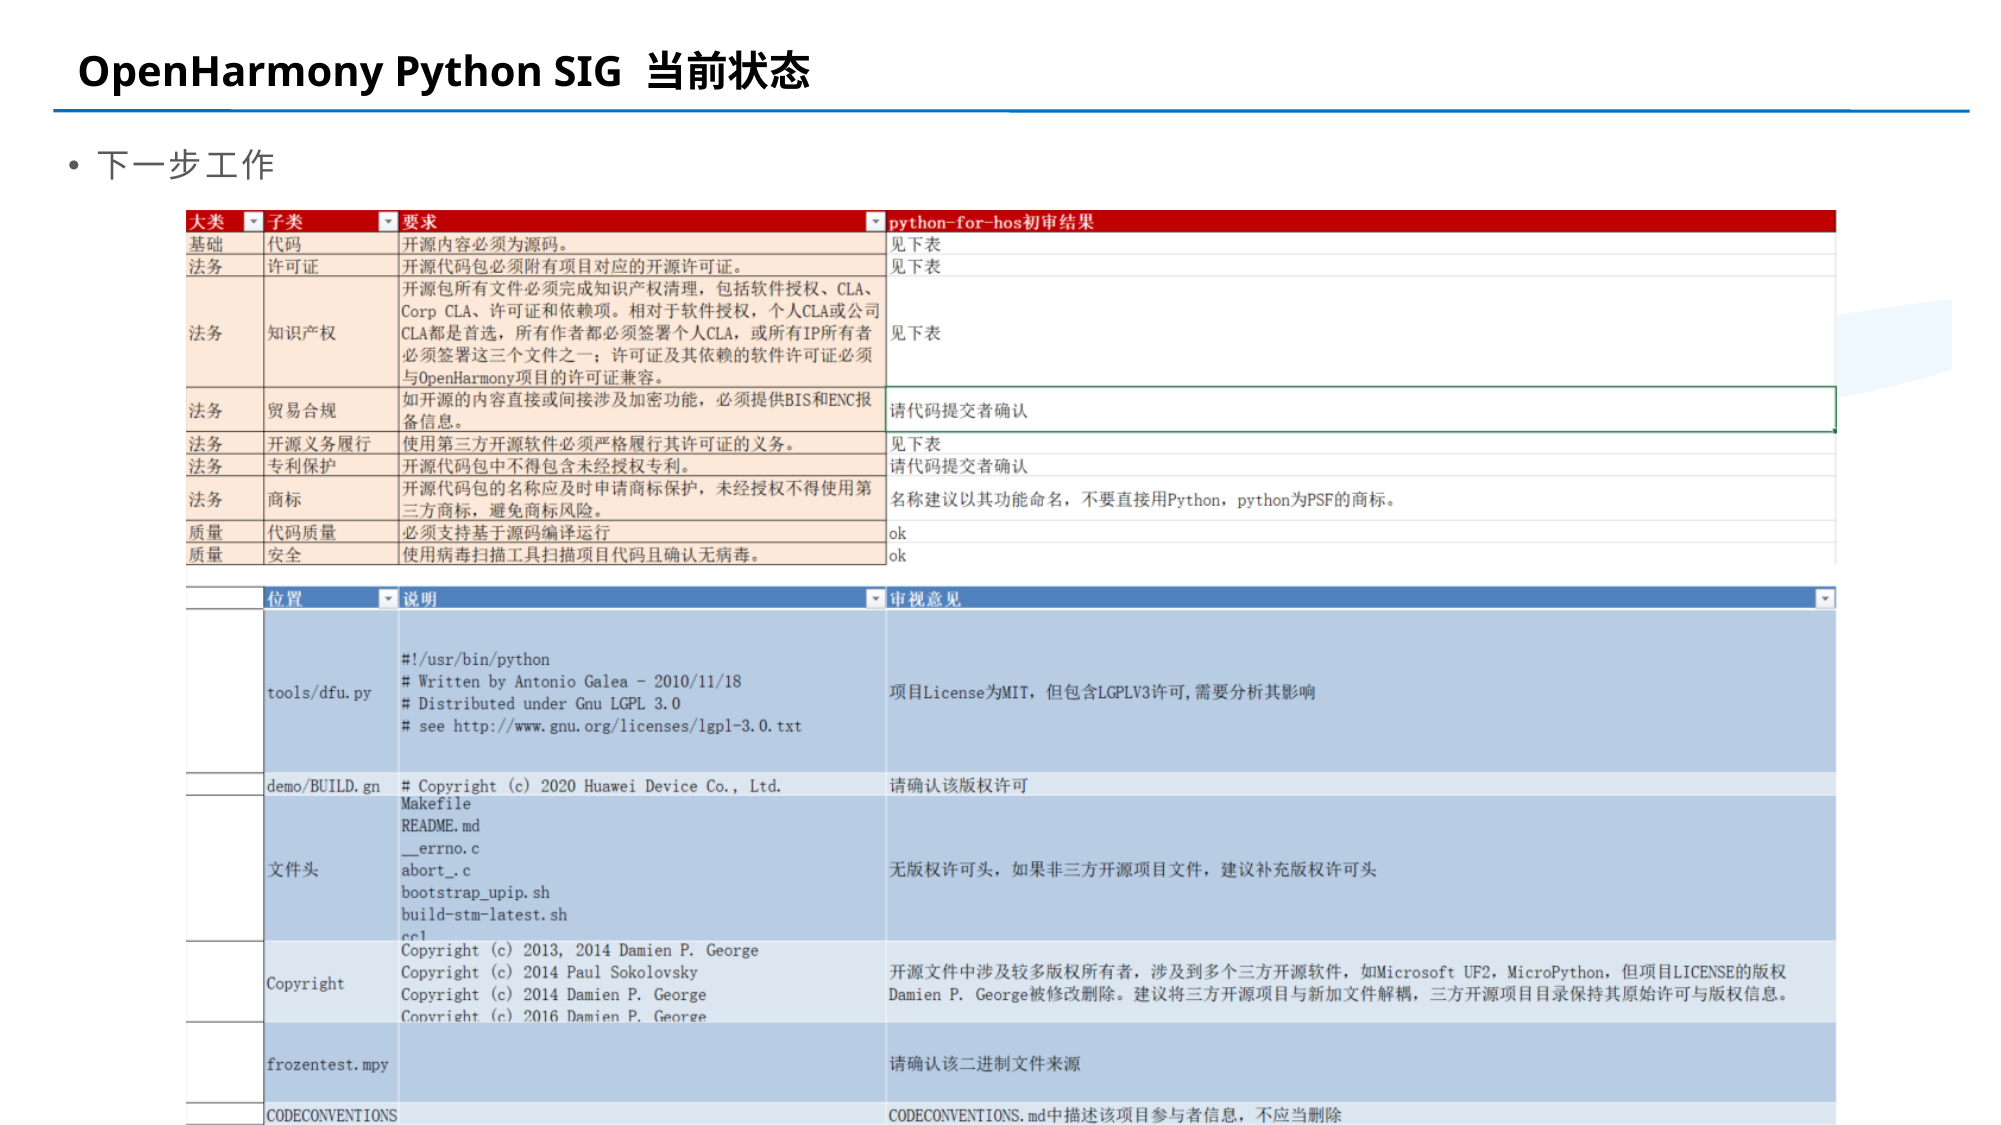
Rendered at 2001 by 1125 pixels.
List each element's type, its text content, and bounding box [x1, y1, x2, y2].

text_box OpenHarmony Python SIG 当前状态 [62, 37, 827, 103]
text_box 下一步工作 [53, 129, 1082, 221]
picture [186, 210, 1837, 1125]
